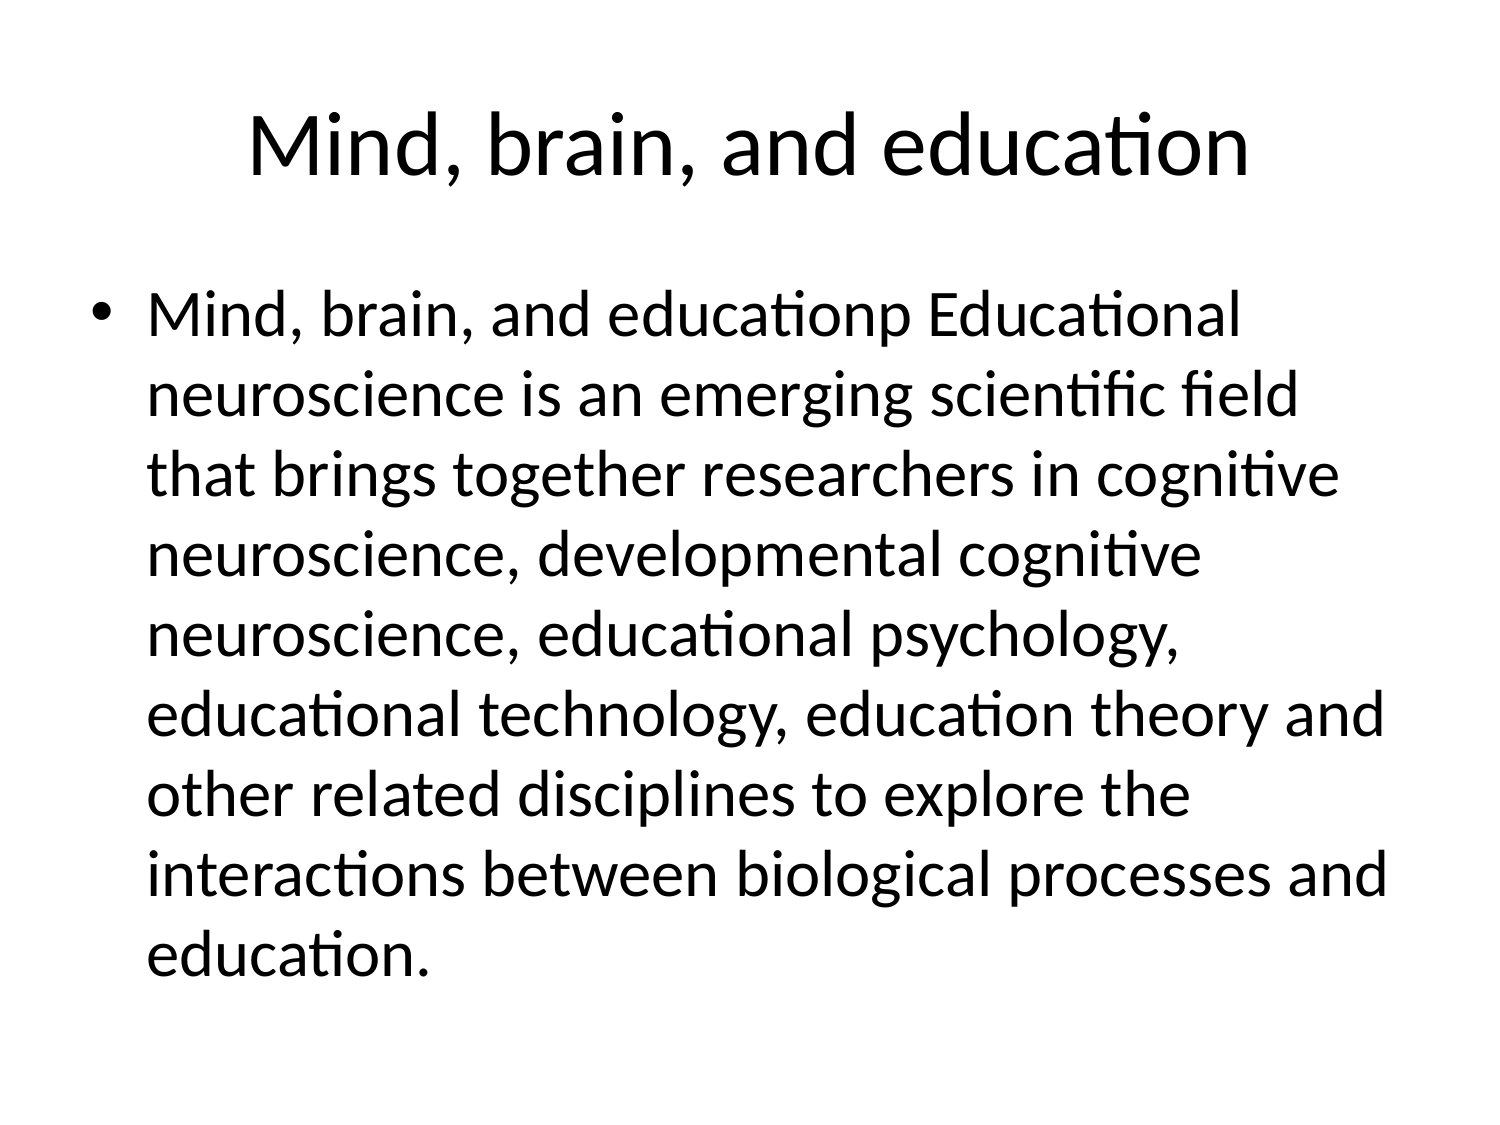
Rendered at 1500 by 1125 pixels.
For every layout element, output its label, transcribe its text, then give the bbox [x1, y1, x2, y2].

title Mind, brain, and education [75, 45, 1425, 233]
list Mind, brain, and educationp Educational neuroscience is an emerging scientific field that brings together researchers in cognitive neuroscience, developmental cognitive neuroscience, educational psychology, educational technology, education theory and other related disciplines to explore the interactions between biological processes and education. [75, 262, 1425, 1005]
